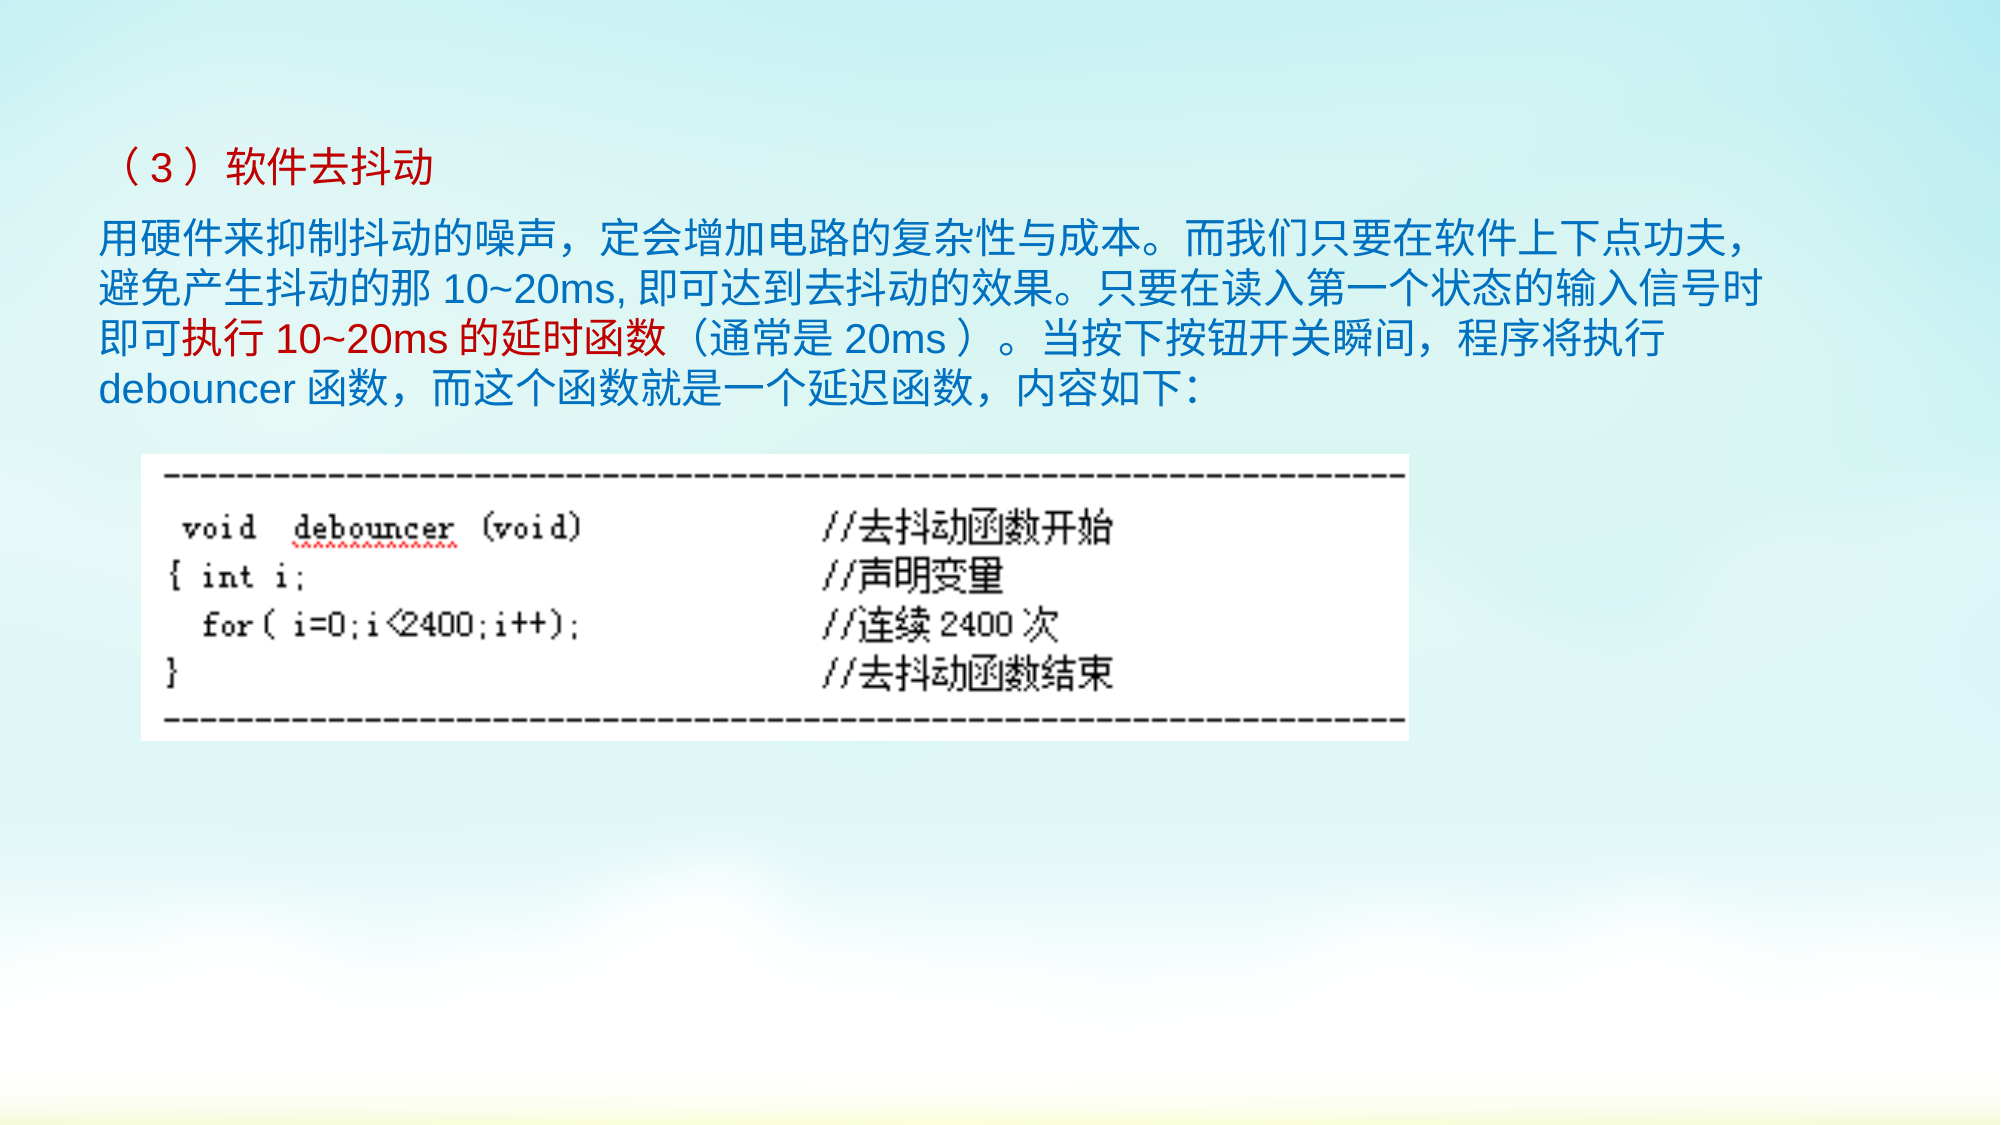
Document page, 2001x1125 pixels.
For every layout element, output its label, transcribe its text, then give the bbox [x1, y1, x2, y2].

list （3）软件去抖动 用硬件来抑制抖动的噪声，定会增加电路的复杂性与成本。而我们只要在软件上下点功夫，避免产生抖动的那10~20ms,即可达到去抖动的效果。只要在读入第一个状态的输入信号时即可执行10~20ms的延时函数（通常是20ms）。当按下按钮开关瞬间，程序将执行debouncer函数，而这个函数就是一个延迟函数，内容如下： [83, 133, 1809, 895]
picture [0, 0, 2001, 1125]
